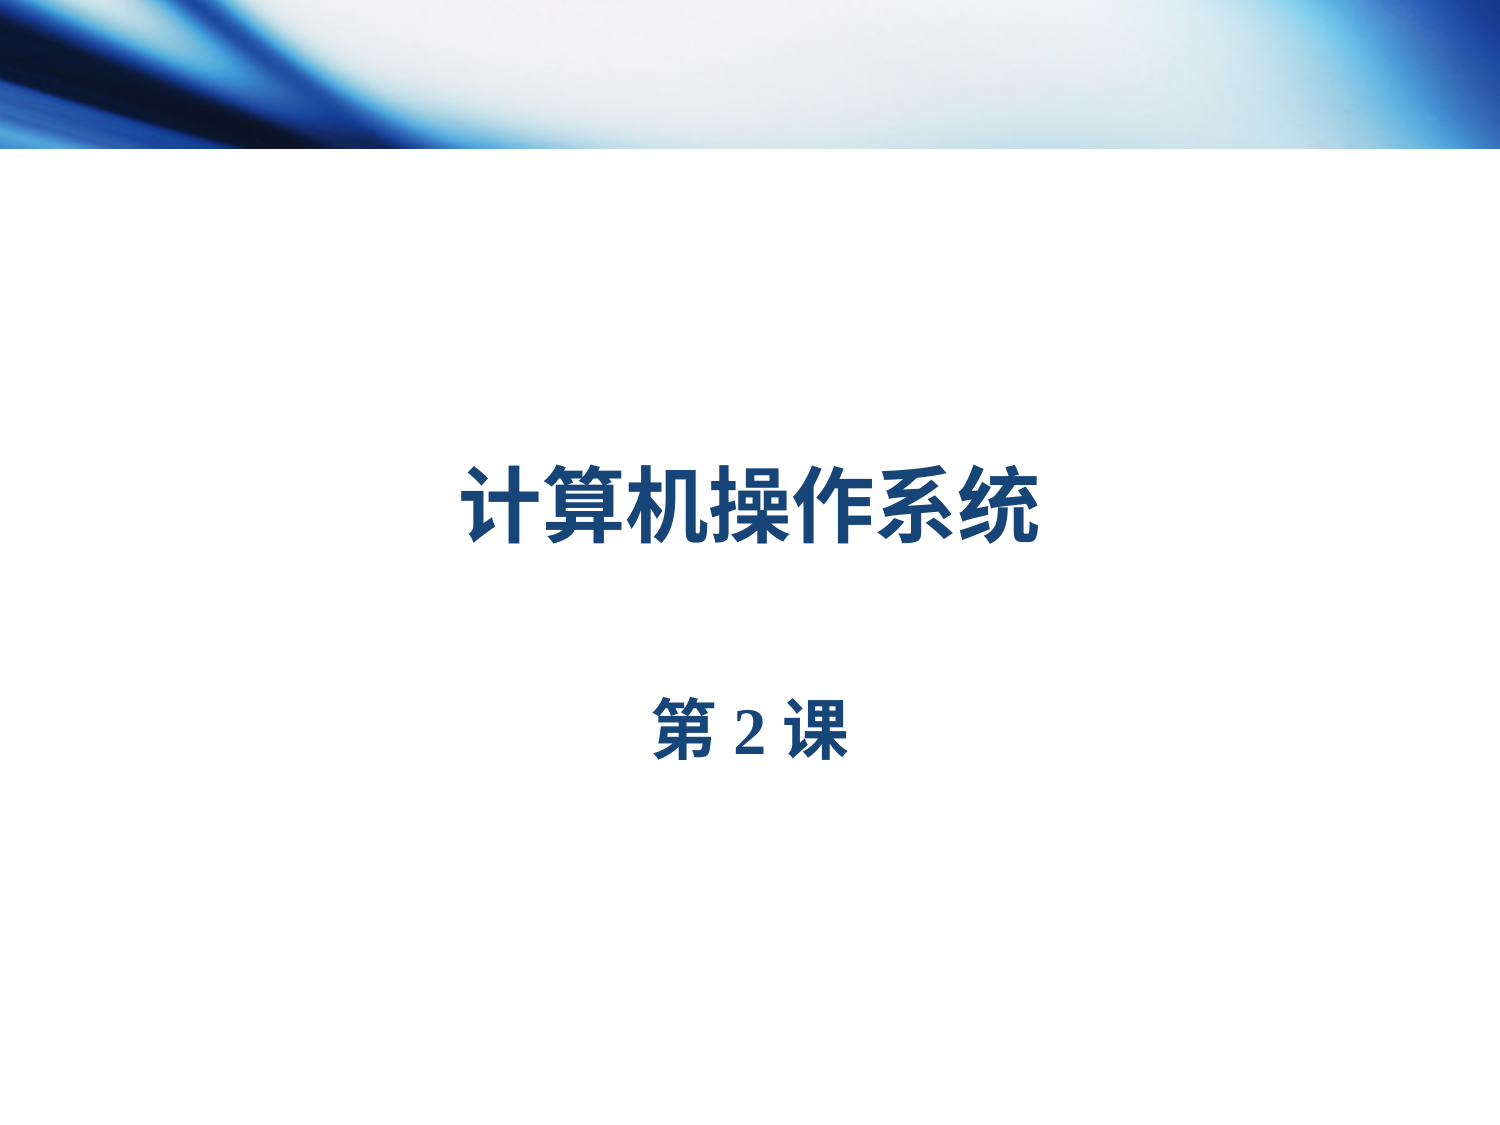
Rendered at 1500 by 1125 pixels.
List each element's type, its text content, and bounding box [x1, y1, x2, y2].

picture [0, 0, 1500, 149]
text_box 第2课 [192, 680, 1308, 776]
text_box 计算机操作系统 [192, 446, 1308, 561]
